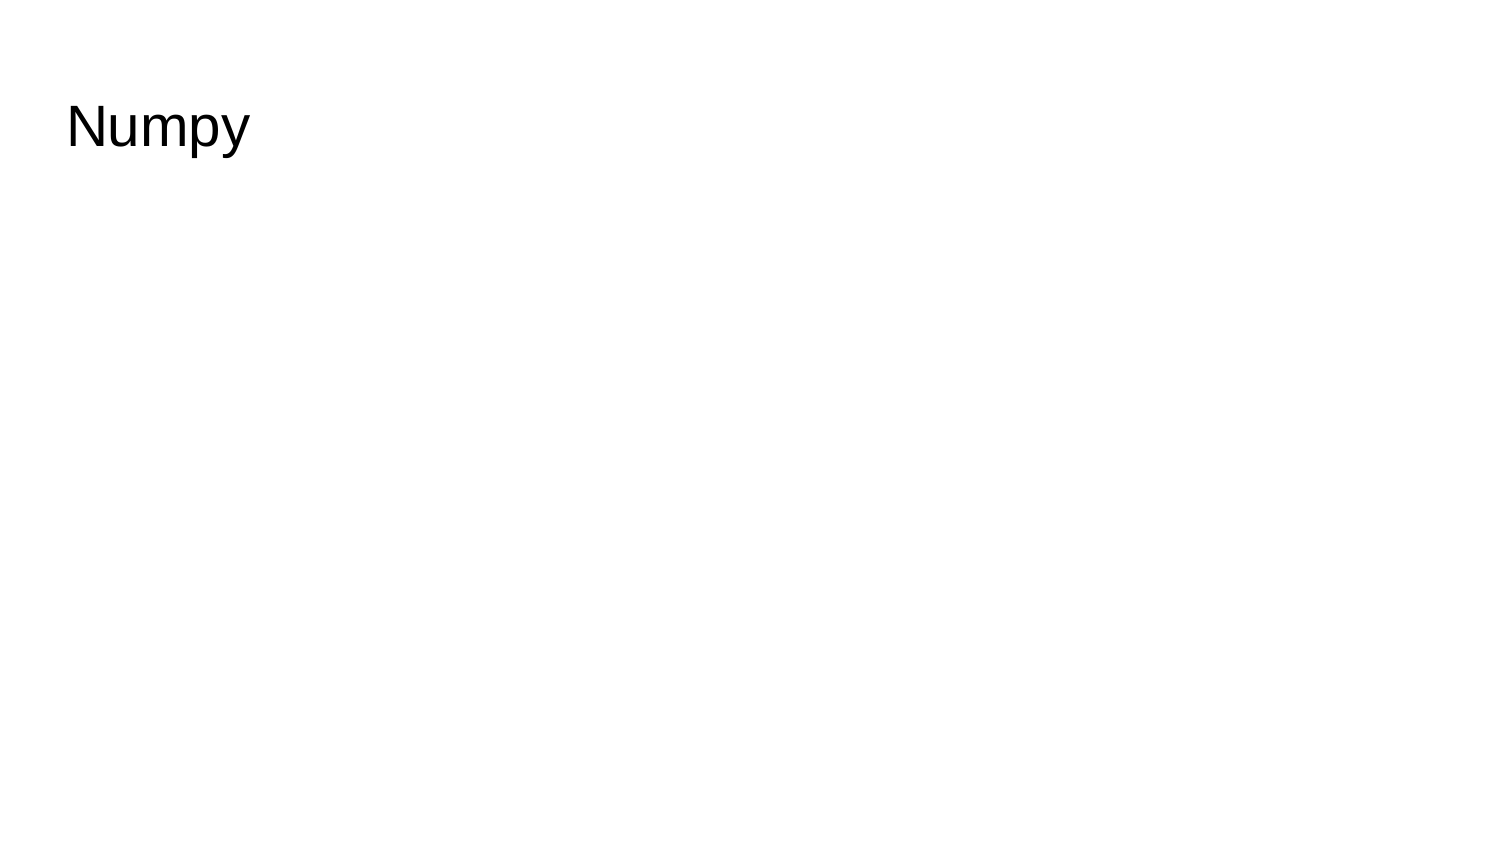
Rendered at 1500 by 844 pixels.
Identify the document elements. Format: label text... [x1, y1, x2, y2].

title Numpy [51, 72, 1449, 167]
